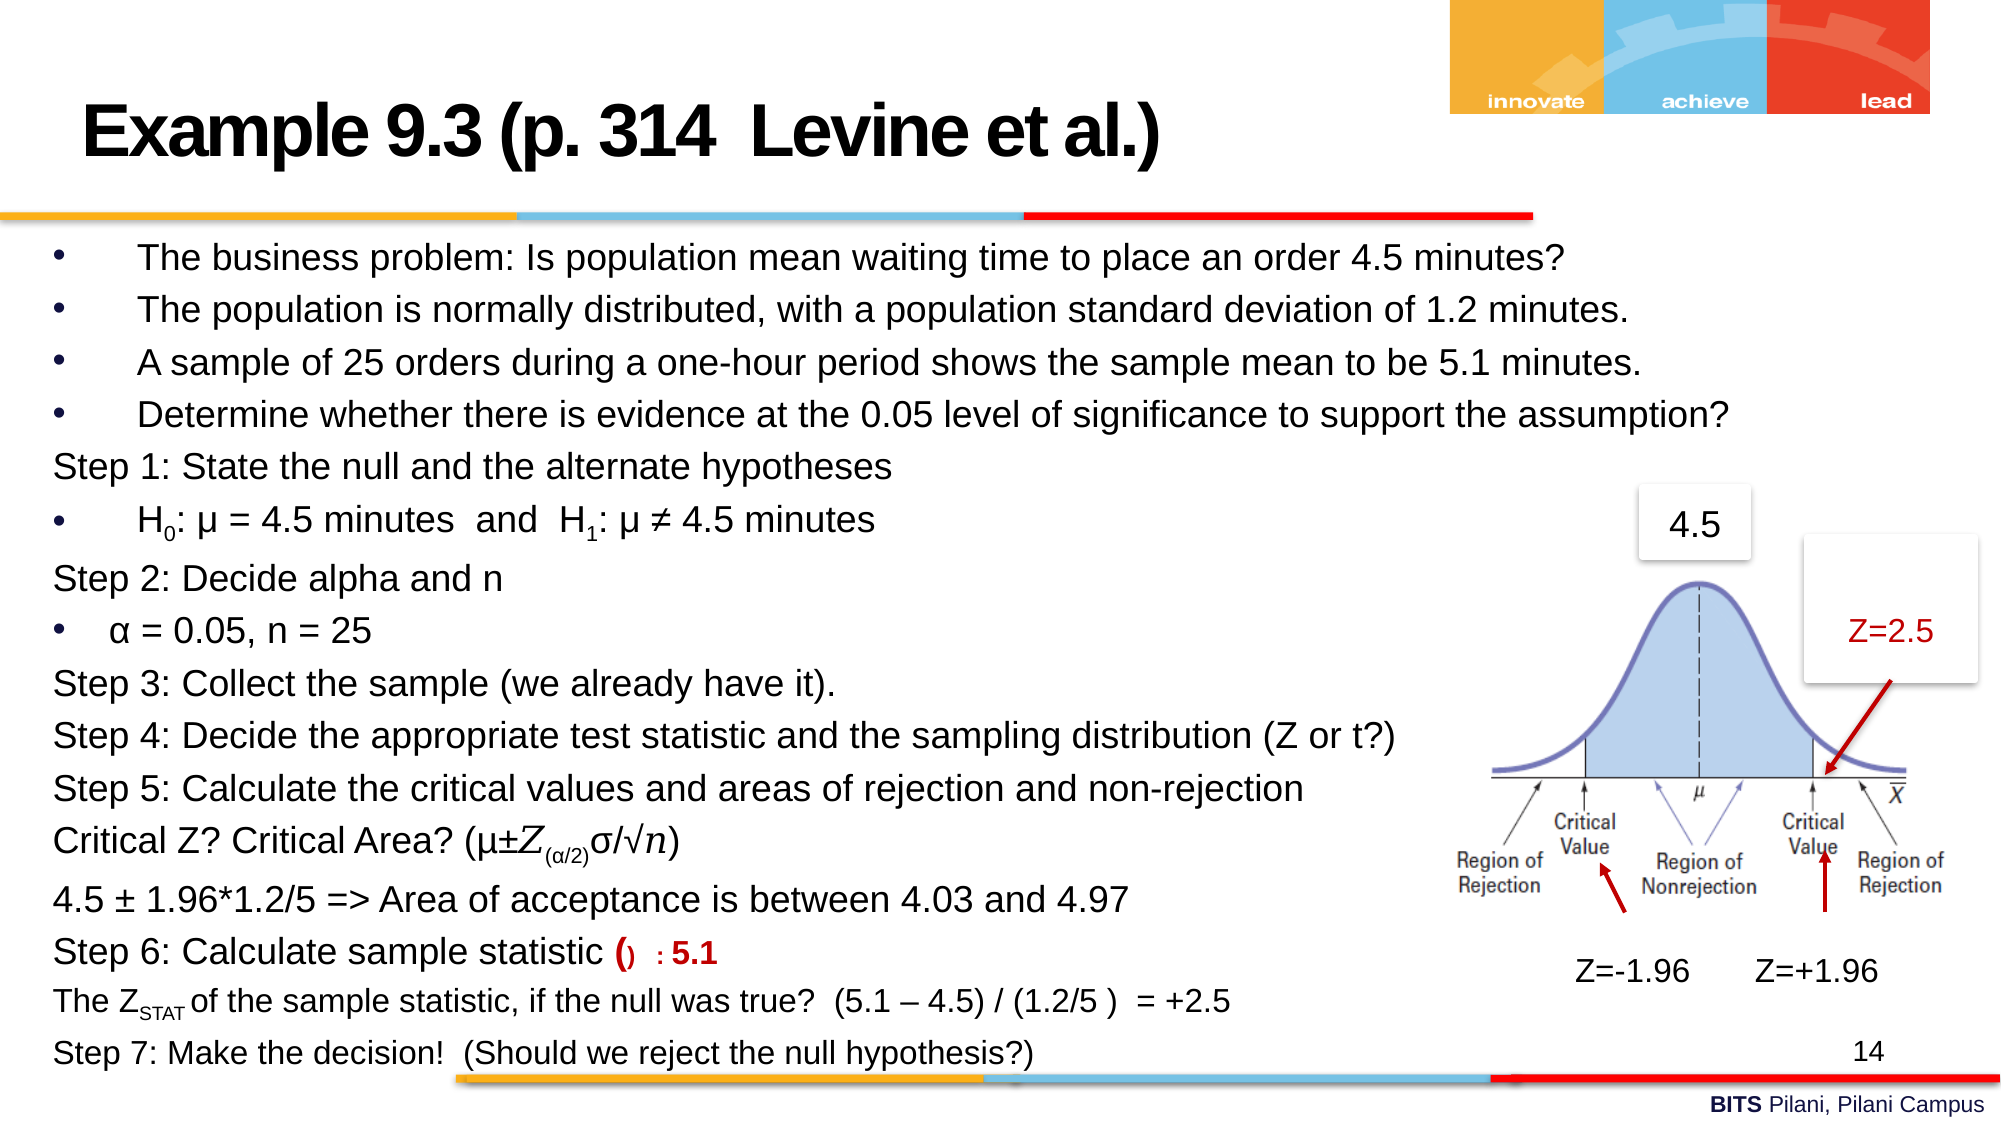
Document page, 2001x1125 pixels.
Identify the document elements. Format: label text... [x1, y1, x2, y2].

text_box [1399, 487, 1976, 991]
picture [1449, 0, 1930, 114]
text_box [1807, 537, 1976, 776]
list Example 9.3 (p. 314 Levine et al.) [66, 39, 1600, 228]
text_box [1599, 849, 1826, 913]
slide_number 14 [1433, 1024, 1901, 1103]
